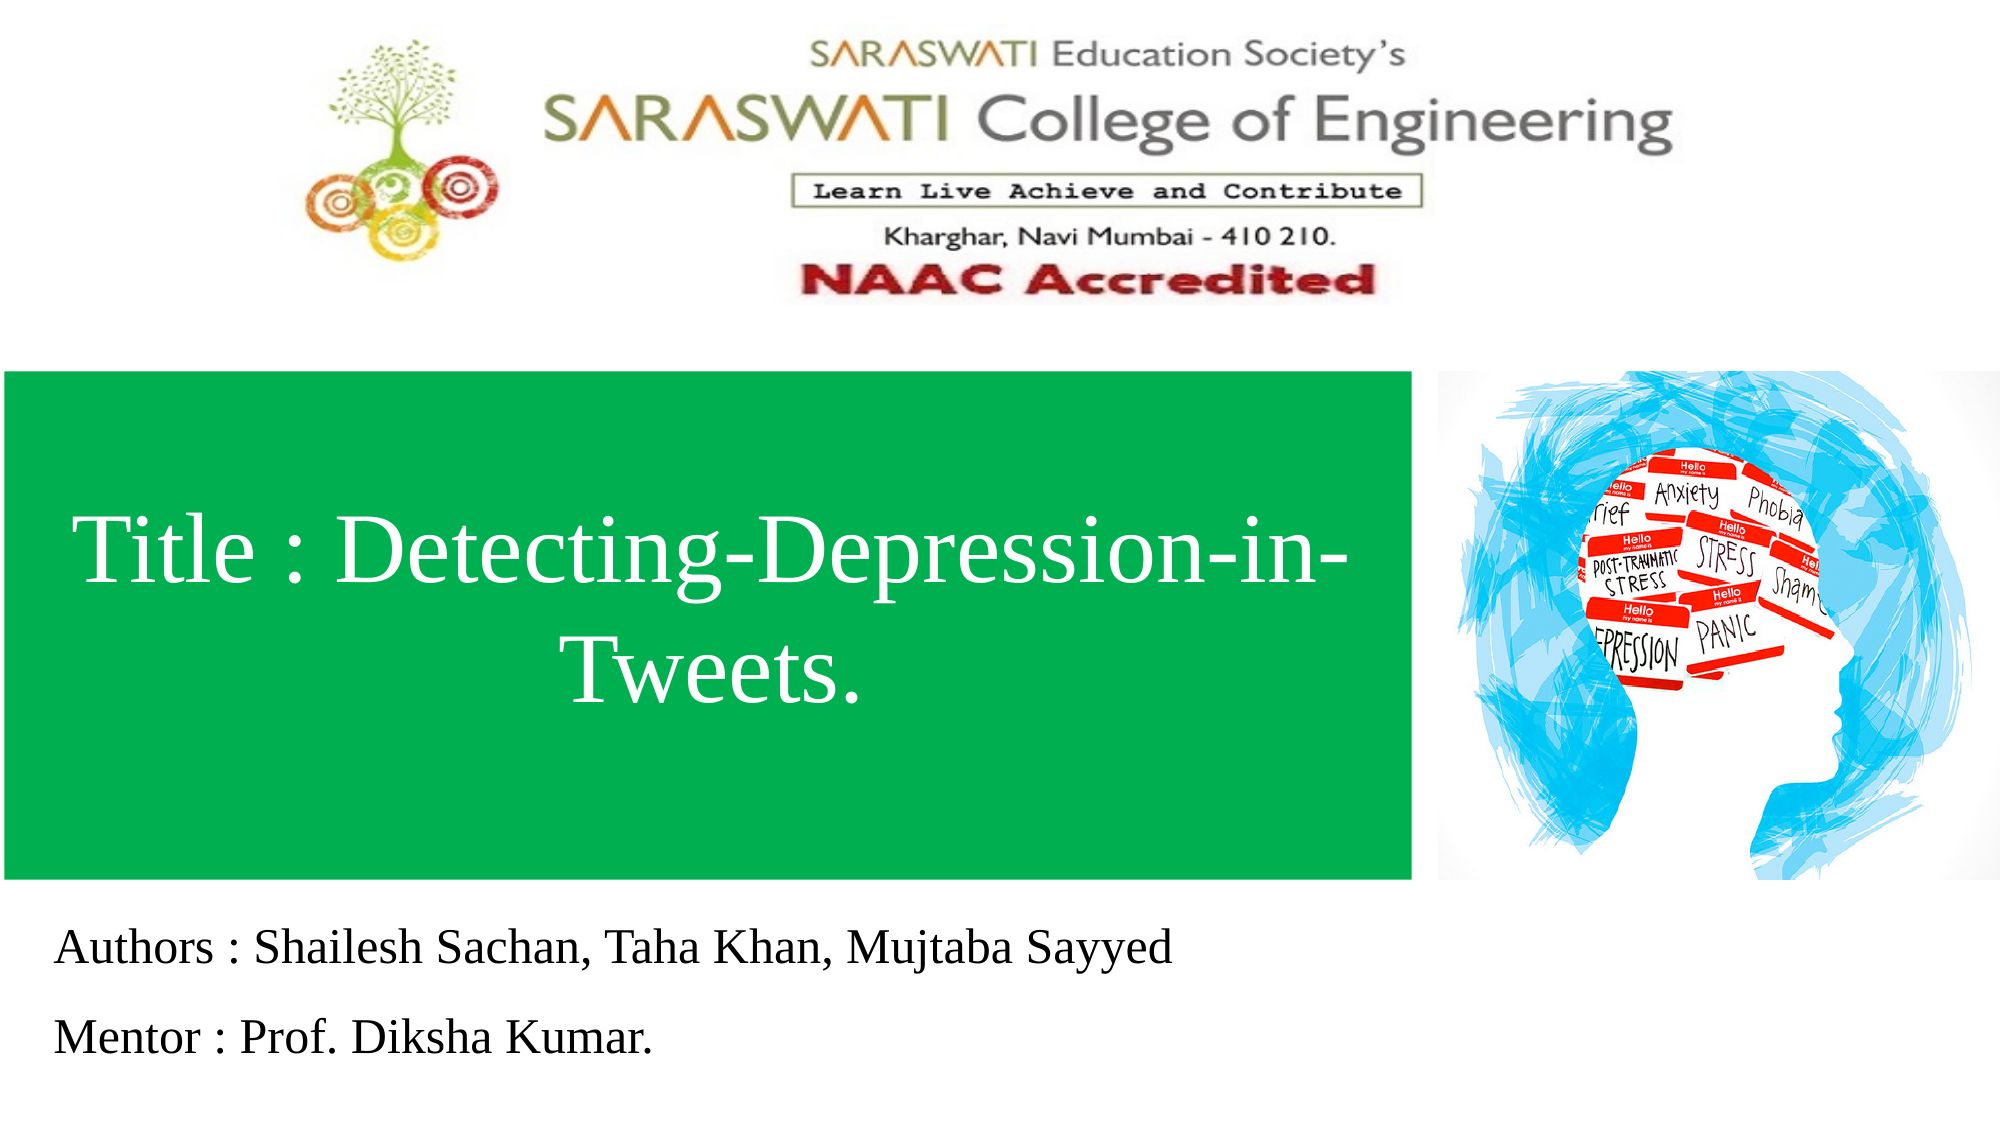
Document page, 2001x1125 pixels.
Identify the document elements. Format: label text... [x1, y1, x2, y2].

title Title : Detecting-Depression-in-Tweets. [4, 371, 1412, 880]
picture [1437, 371, 2000, 880]
subtitle Authors : Shailesh Sachan, Taha Khan, Mujtaba Sayyed Mentor : Prof. Diksha Kumar. [30, 855, 1439, 1086]
picture [279, 24, 1700, 306]
